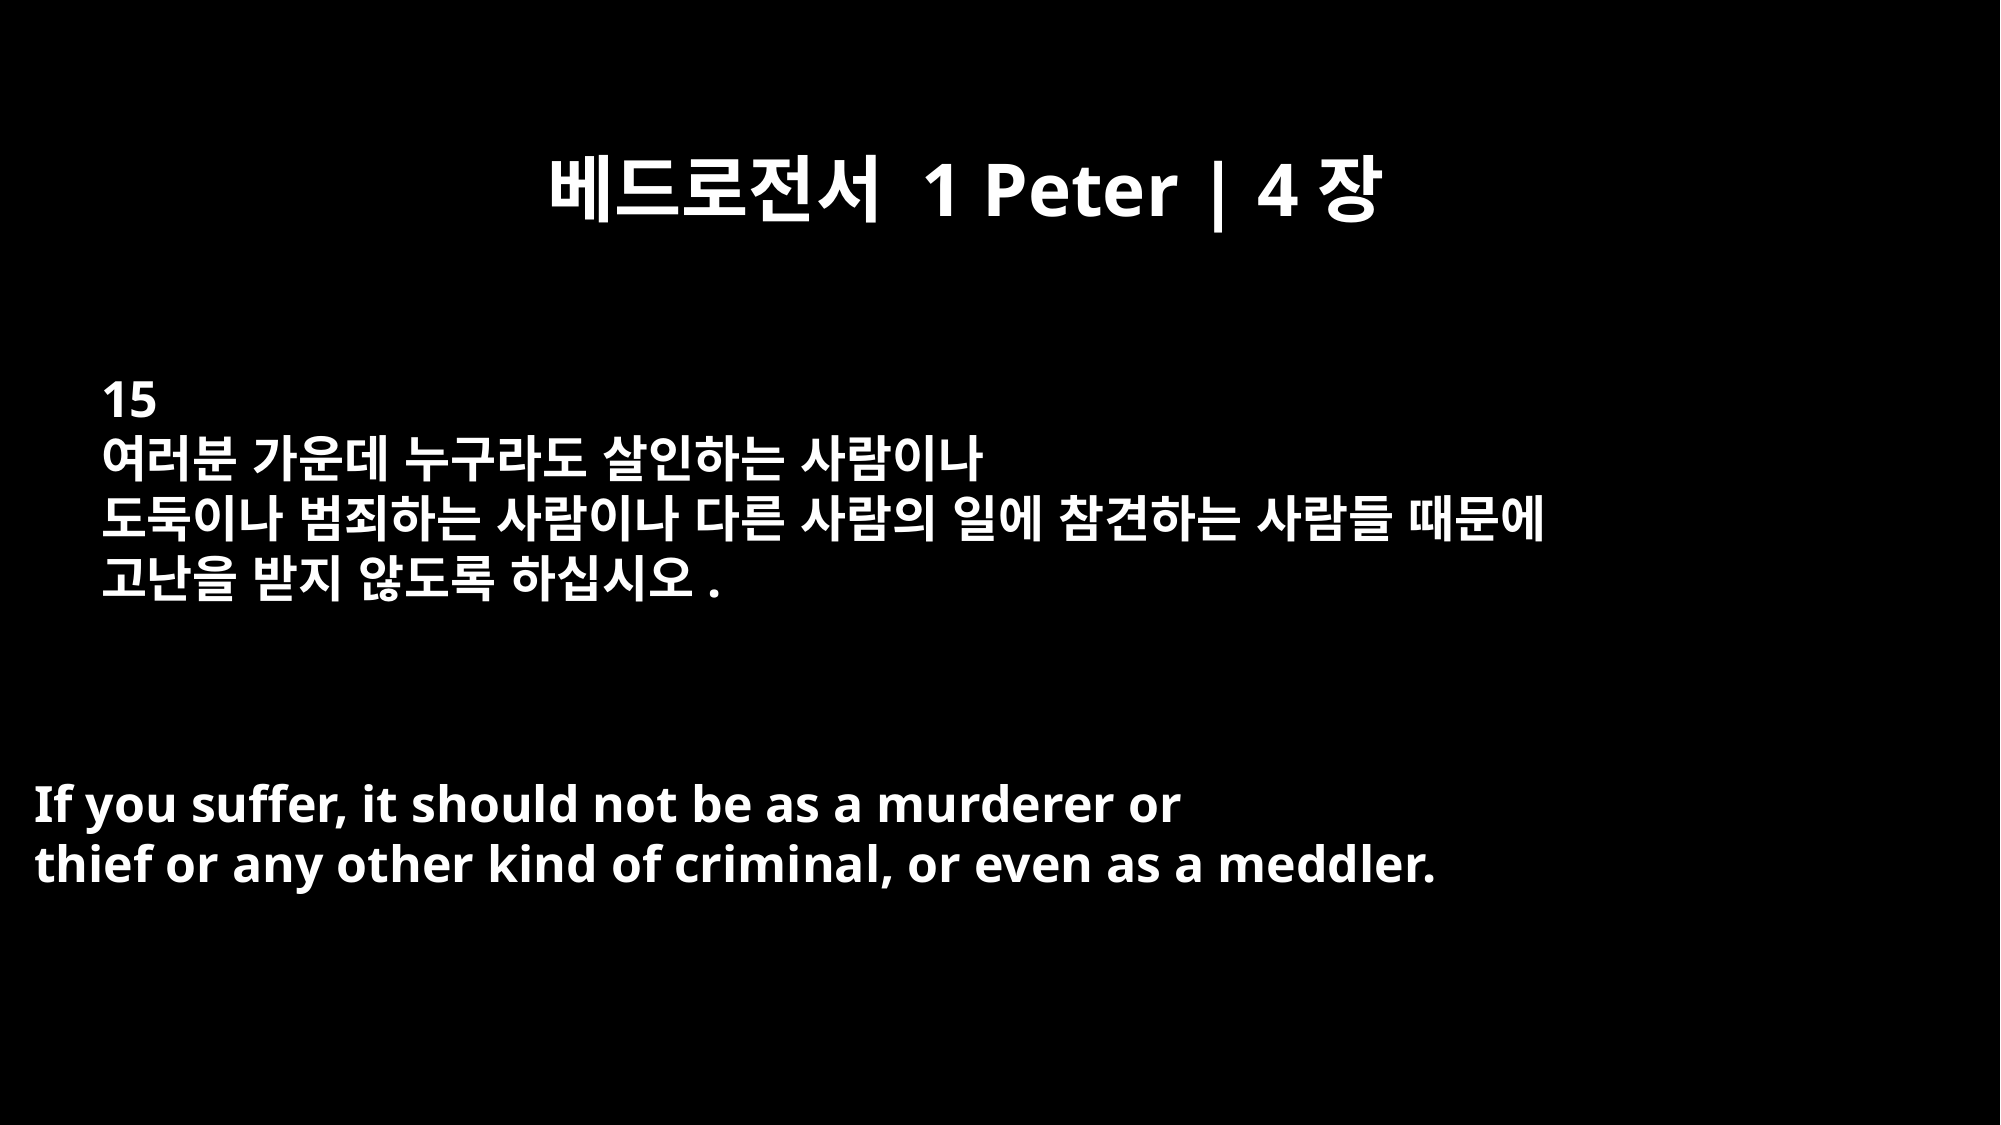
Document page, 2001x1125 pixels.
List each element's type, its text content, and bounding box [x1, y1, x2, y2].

text_box 15 여러분 가운데 누구라도 살인하는 사람이나 도둑이나 범죄하는 사람이나 다른 사람의 일에 참견하는 사람들 때문에 고난을 받지 않도록 하십시오. [86, 359, 1563, 615]
text_box If you suffer, it should not be as a murderer or thief or any other kind of criminal, or even as a meddler. [19, 764, 1452, 900]
text_box 베드로전서 1 Peter | 4장 [532, 136, 1400, 239]
